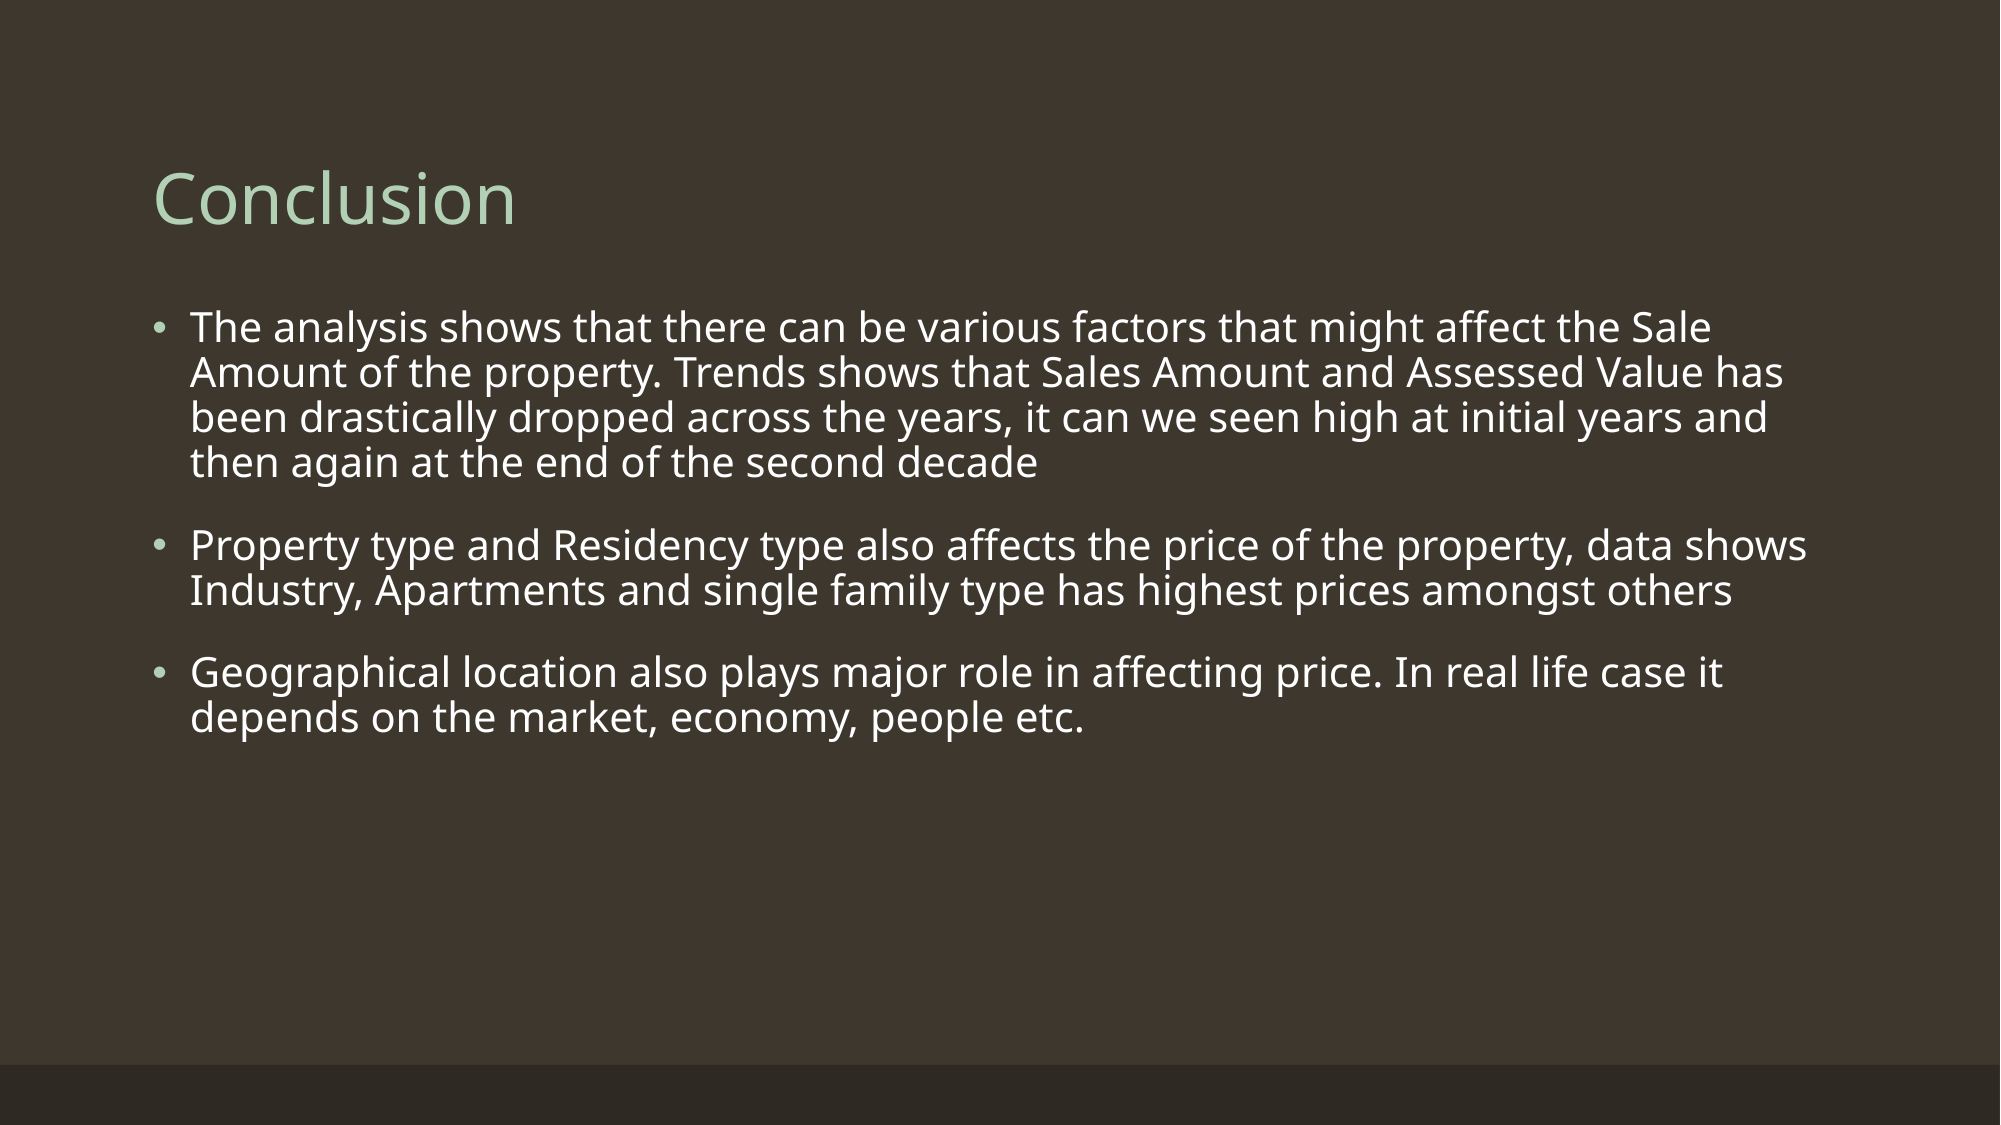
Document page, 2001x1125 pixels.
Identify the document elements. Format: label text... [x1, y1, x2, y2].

list The analysis shows that there can be various factors that might affect the Sale Amount of the property. Trends shows that Sales Amount and Assessed Value has been drastically dropped across the years, it can we seen high at initial years and then again at the end of the second decade Property type and Residency type also affects the price of the property, data shows Industry, Apartments and single family type has highest prices amongst others Geographical location also plays major role in affecting price. In real life case it depends on the market, economy, people etc. [137, 299, 1863, 1014]
title Conclusion [137, 59, 1863, 248]
